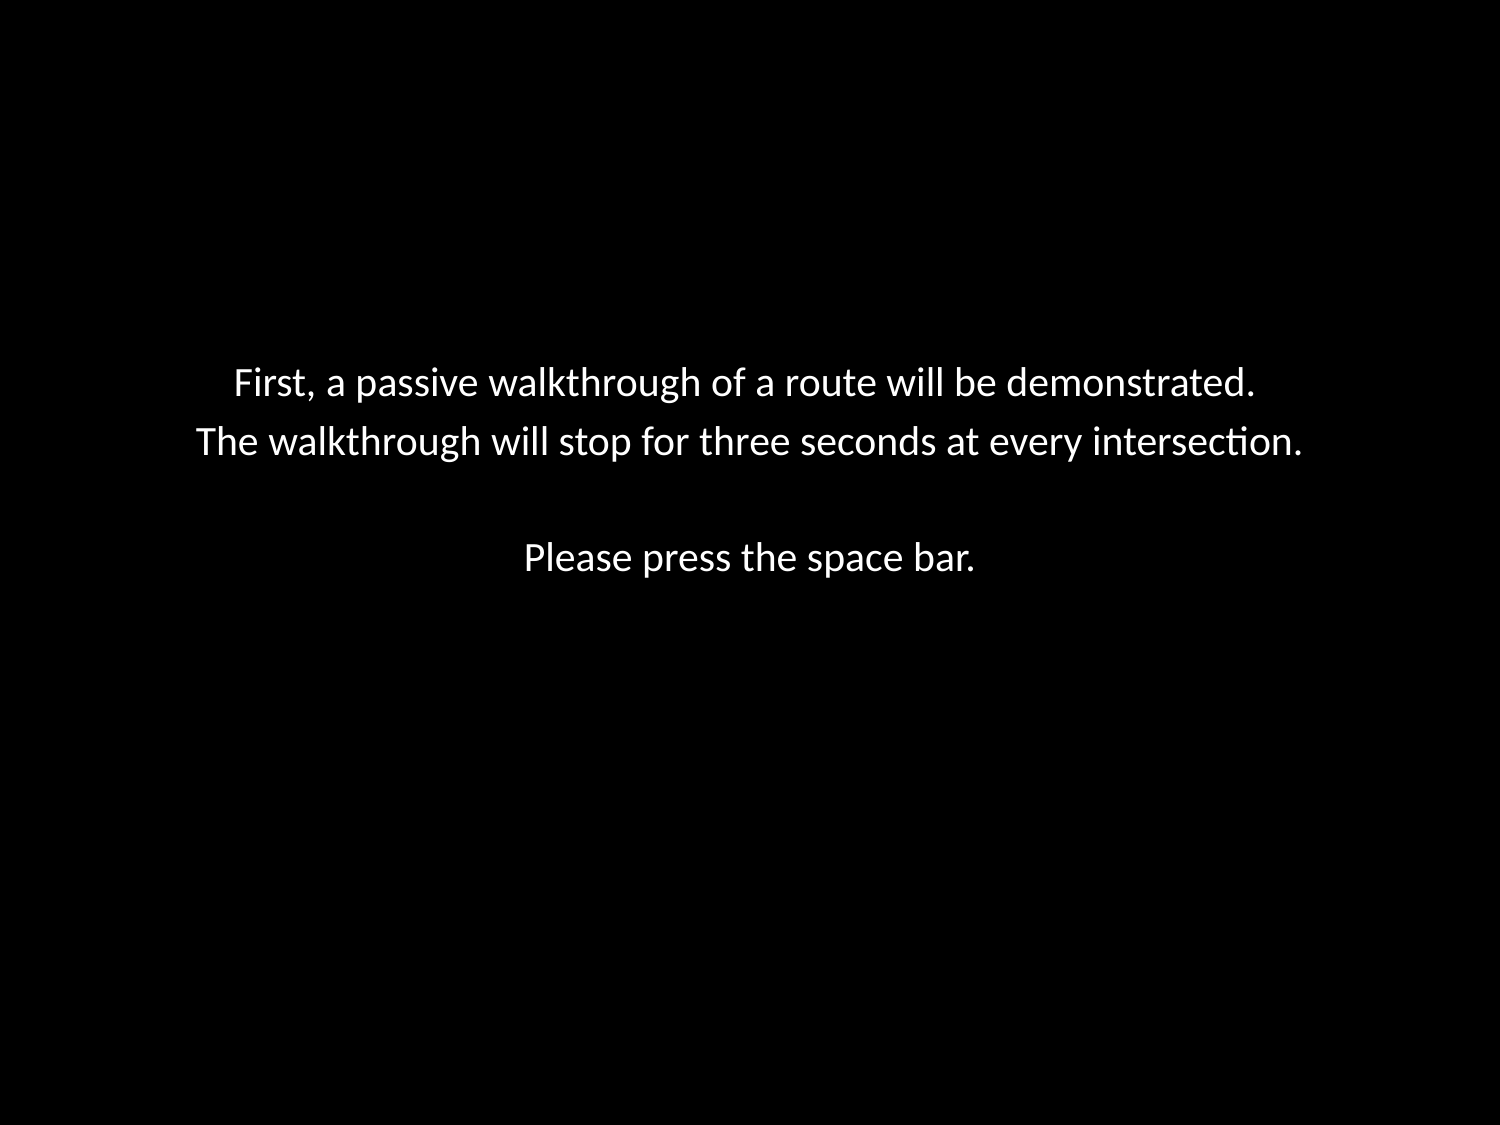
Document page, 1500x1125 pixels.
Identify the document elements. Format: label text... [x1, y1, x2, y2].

list First, a passive walkthrough of a route will be demonstrated. The walkthrough will stop for three seconds at every intersection. Please press the space bar. [75, 113, 1425, 1005]
